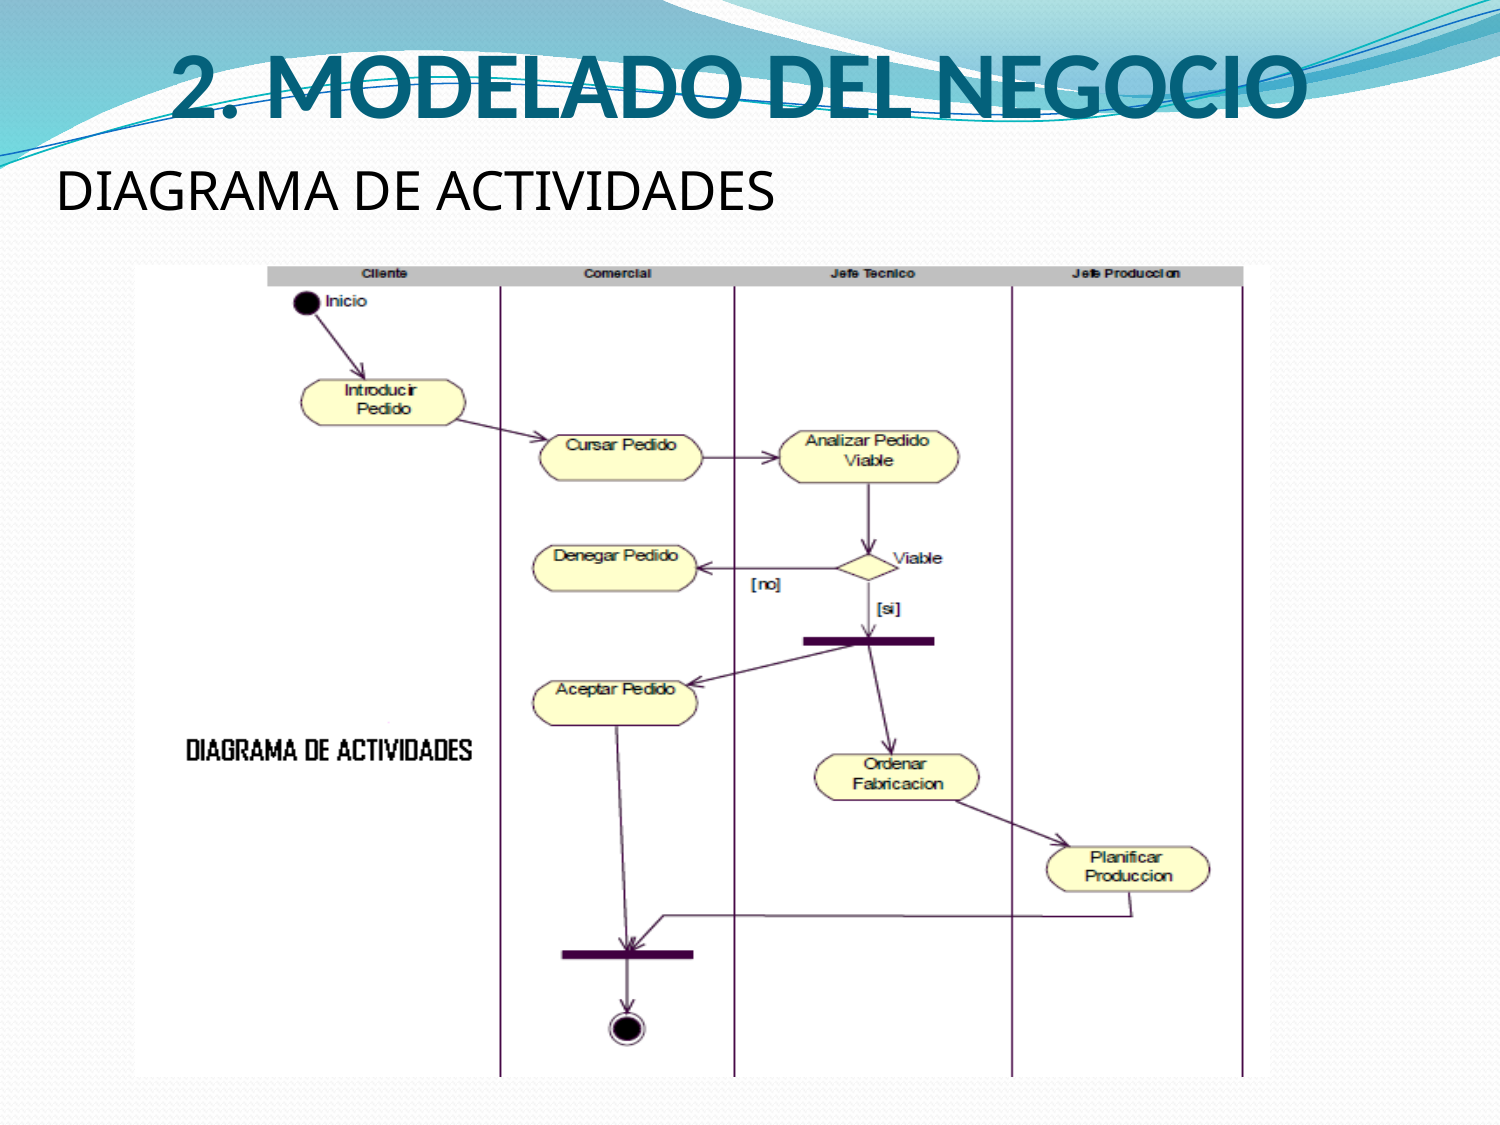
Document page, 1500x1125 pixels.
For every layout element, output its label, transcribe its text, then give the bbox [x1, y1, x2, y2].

text_box 2. MODELADO DEL NEGOCIO [64, 31, 1415, 138]
text_box DIAGRAMA DE ACTIVIDADES [41, 148, 1392, 264]
picture [135, 265, 1270, 1078]
